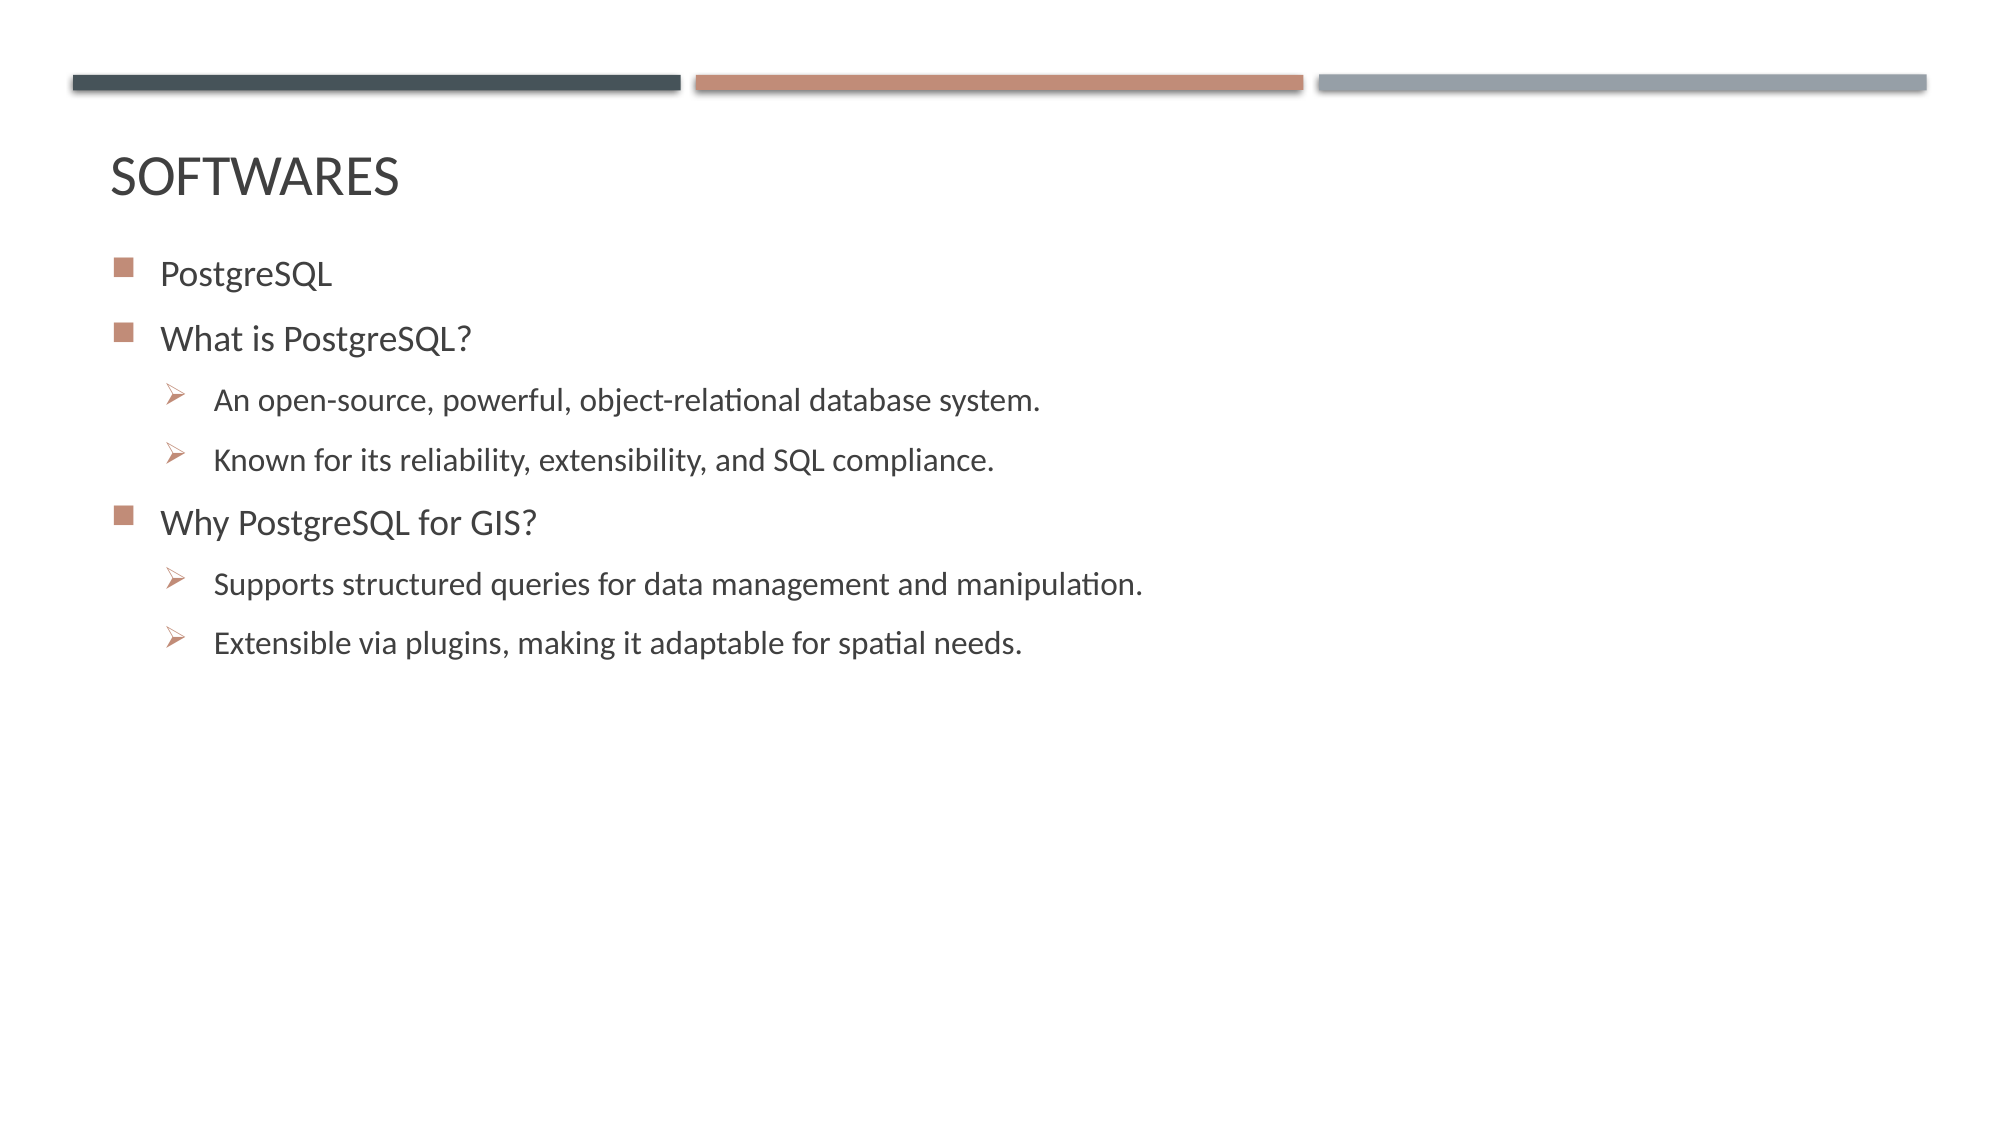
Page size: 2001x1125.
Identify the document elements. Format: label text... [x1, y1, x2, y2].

title SOFTWAREs [95, 115, 1905, 214]
list PostgreSQL What is PostgreSQL? An open-source, powerful, object-relational database system. Known for its reliability, extensibility, and SQL compliance. Why PostgreSQL for GIS? Supports structured queries for data management and manipulation. Extensible via plugins, making it adaptable for spatial needs. [95, 214, 1905, 696]
